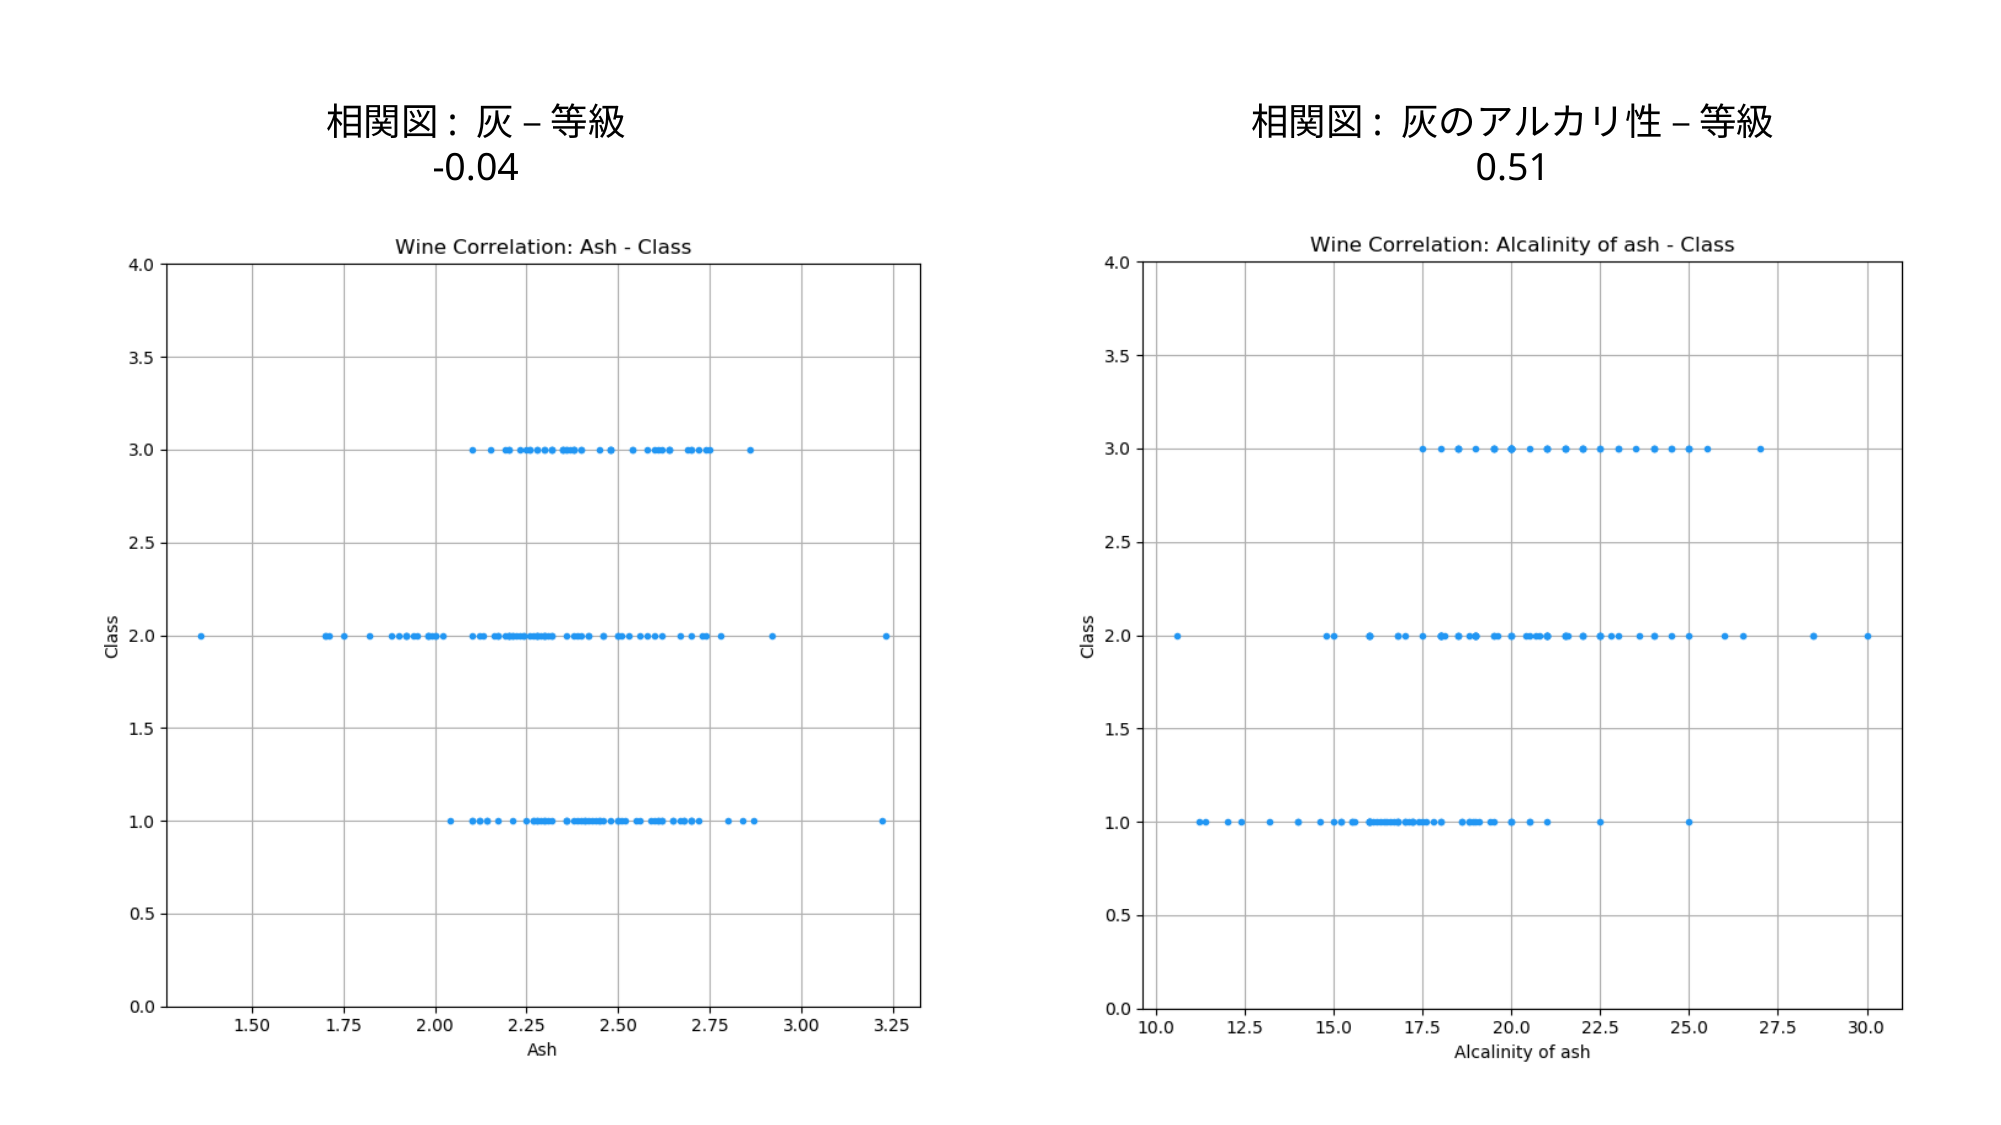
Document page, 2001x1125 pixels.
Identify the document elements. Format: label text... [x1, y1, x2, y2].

text_box 相関図: 灰 – 等級 -0.04 [311, 90, 641, 196]
picture [104, 227, 936, 1068]
text_box 相関図: 灰のアルカリ性 – 等級 0.51 [1236, 90, 1790, 196]
picture [1076, 227, 1918, 1068]
